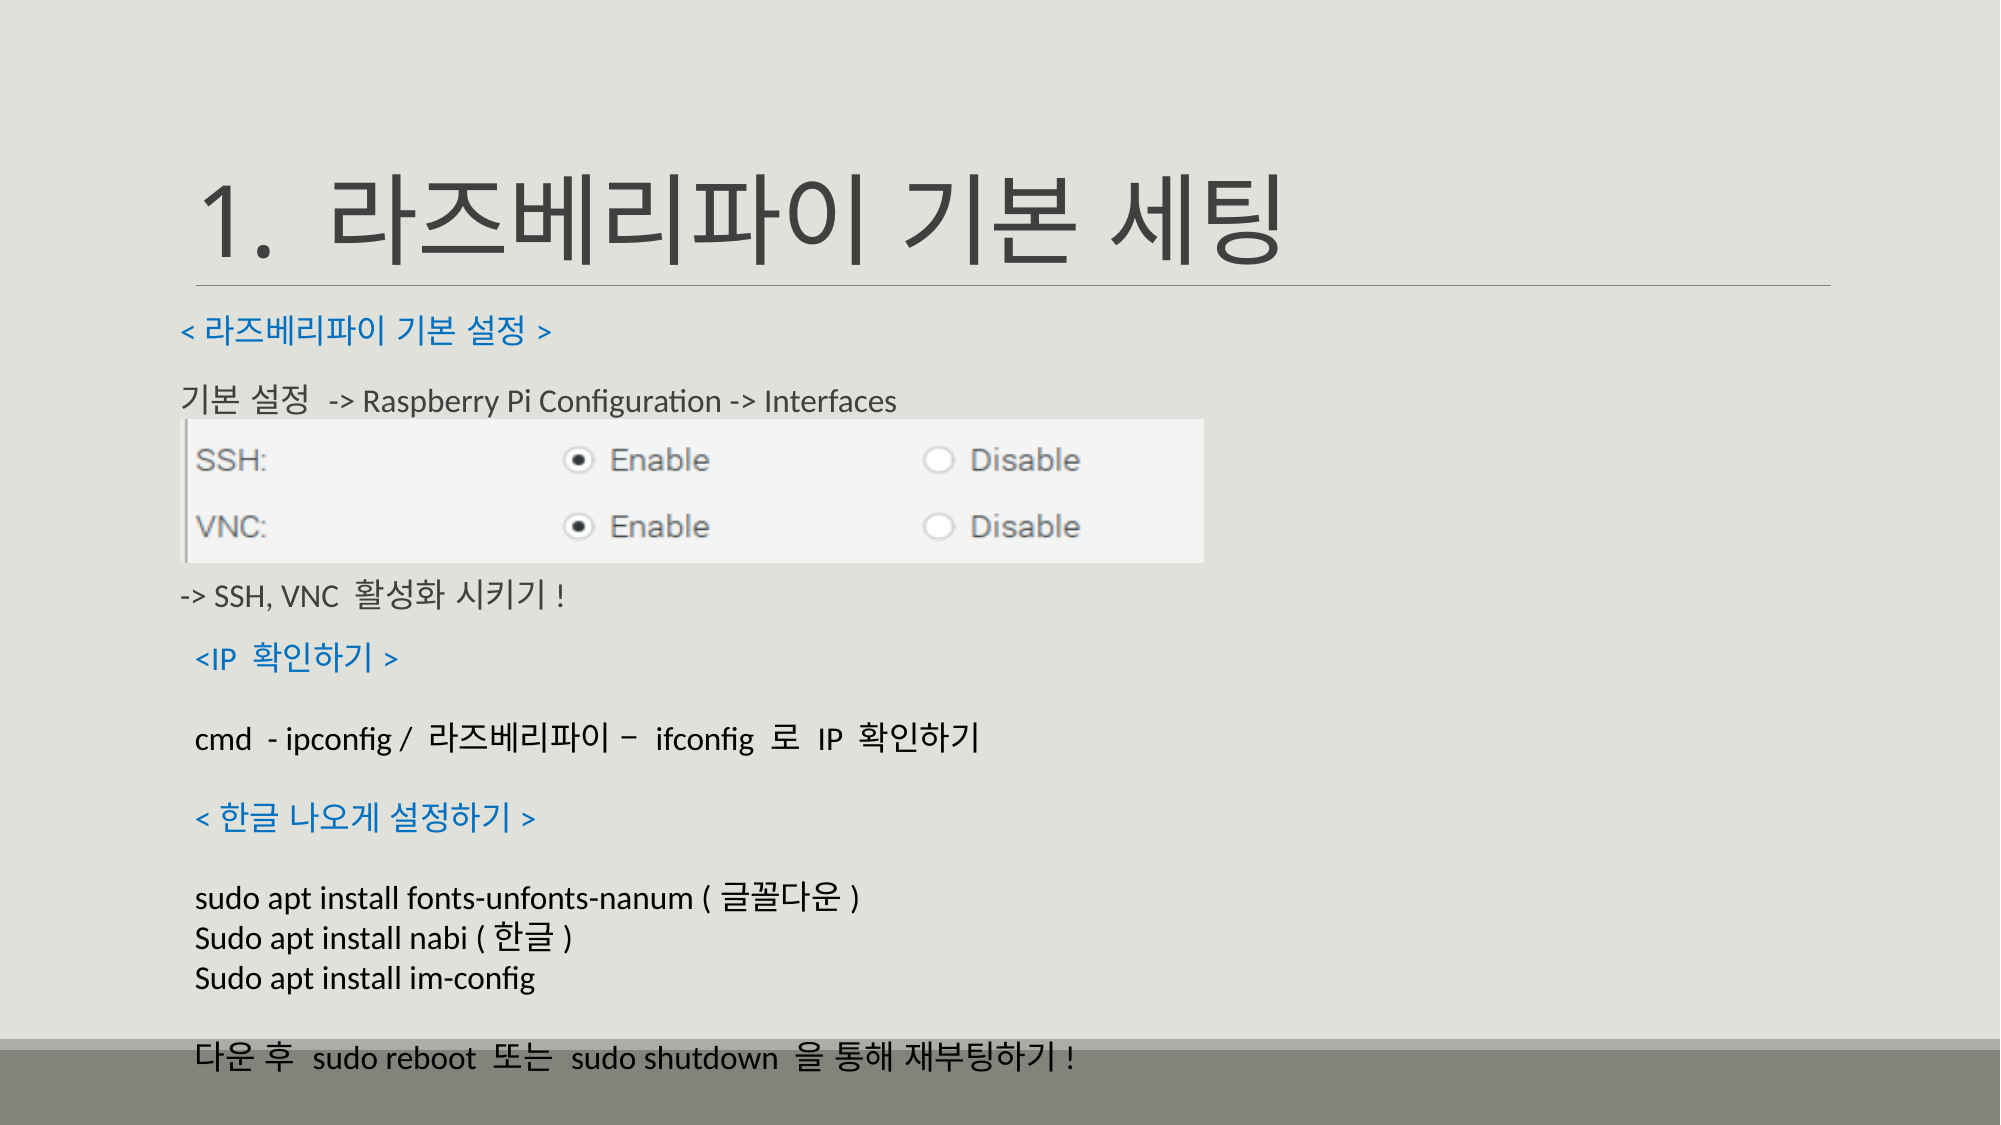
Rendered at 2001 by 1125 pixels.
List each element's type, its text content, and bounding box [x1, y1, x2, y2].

list <라즈베리파이 기본 설정> 기본 설정 -> Raspberry Pi Configuration -> Interfaces -> SSH, VNC 활성화 시키기! [180, 302, 1830, 630]
picture [179, 418, 1205, 563]
title 1. 라즈베리파이 기본 세팅 [180, 47, 1830, 285]
text_box <IP 확인하기> cmd - ipconfig / 라즈베리파이 – ifconfig 로 IP 확인하기 <한글 나오게 설정하기> sudo apt install fonts-unfonts-nanum (글꼴다운) Sudo apt install nabi (한글) Sudo apt install im-config 다운 후 sudo reboot 또는 sudo shutdown 을 통해 재부팅하기! [179, 629, 1350, 1084]
